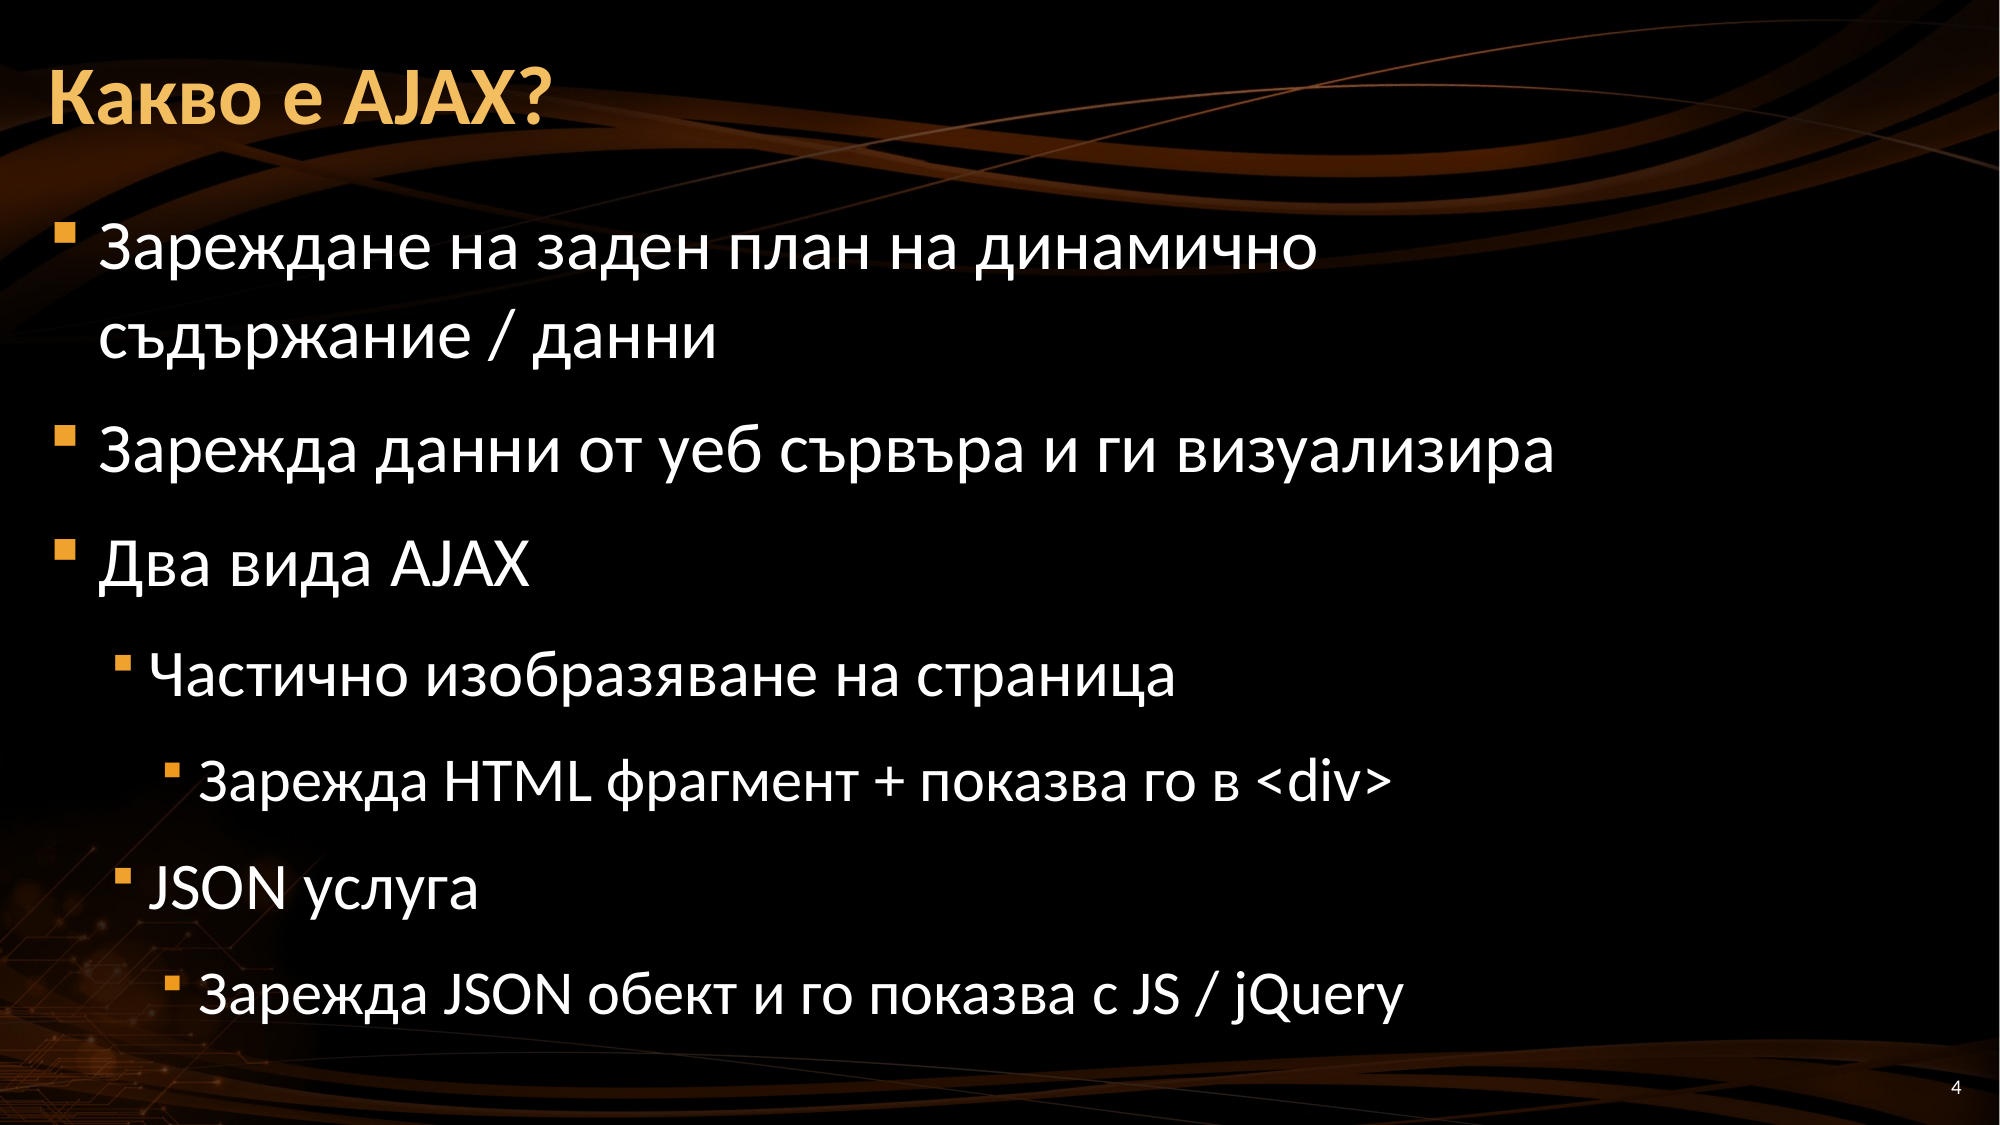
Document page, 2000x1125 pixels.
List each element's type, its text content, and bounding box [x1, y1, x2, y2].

picture [0, 0, 2000, 1125]
title Какво е AJAX? [30, 6, 1968, 189]
slide_number 4 [1897, 1070, 1968, 1103]
list Зареждане на заден план на динамично съдържание / данни Зарежда данни от уеб сървъра и ги визуализира Два вида AJAX Частично изобразяване на страница Зарежда HTML фрагмент + показва го в <div> JSON услуга Зарежда JSON обект и го показва с JS / jQuery [31, 189, 1700, 1103]
